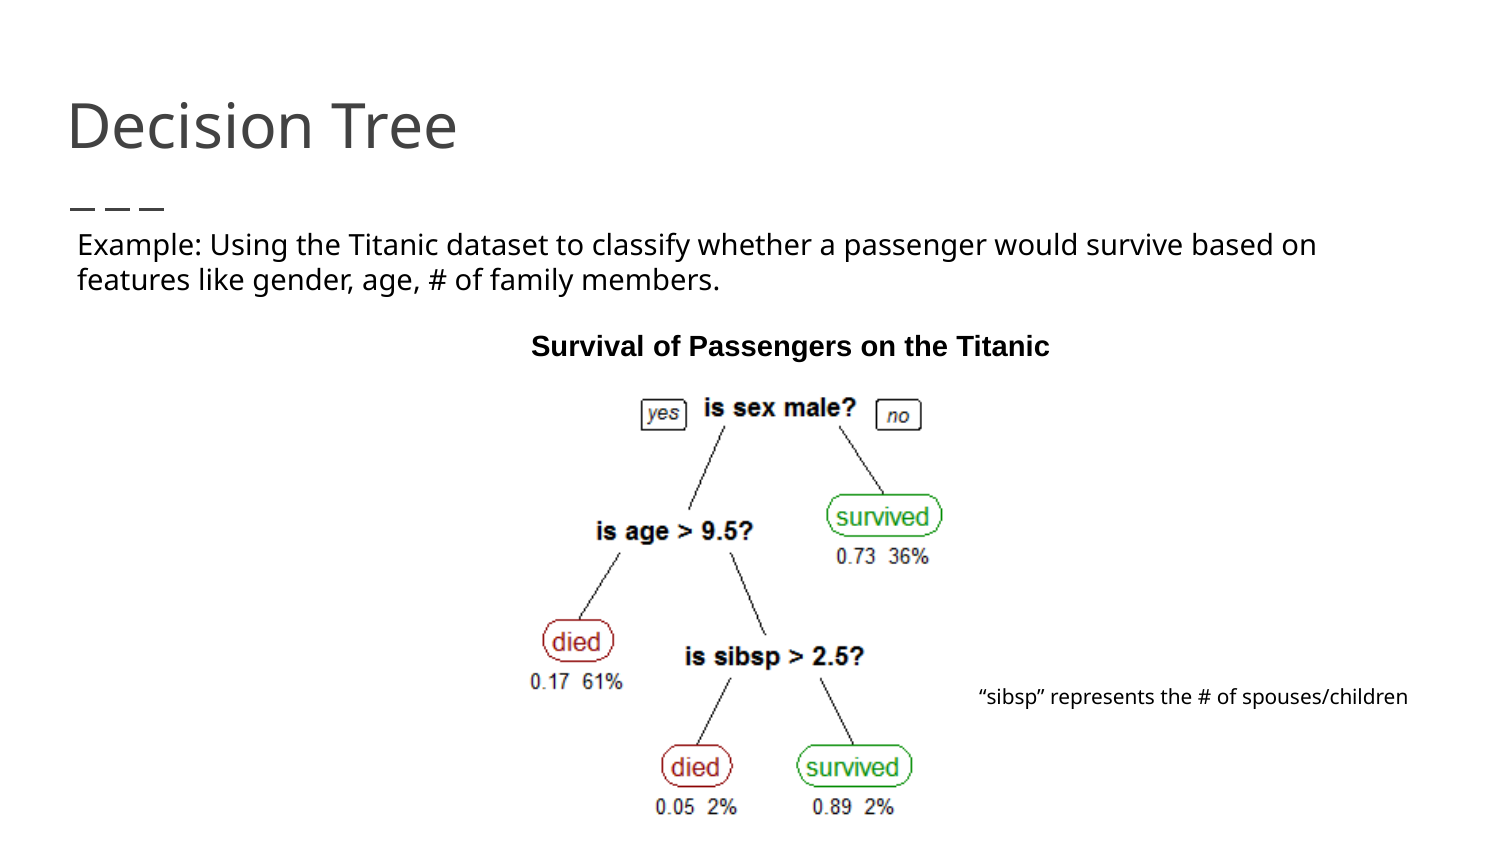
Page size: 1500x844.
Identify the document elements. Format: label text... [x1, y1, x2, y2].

text_box Survival of Passengers on the Titanic [516, 311, 1237, 377]
text_box “sibsp” represents the # of spouses/children [1037, 670, 1449, 721]
title Decision Tree [51, 61, 1449, 182]
text_box Example: Using the Titanic dataset to classify whether a passenger would survive based on features like gender, age, # of family members. [62, 211, 1436, 311]
picture [462, 331, 1034, 836]
